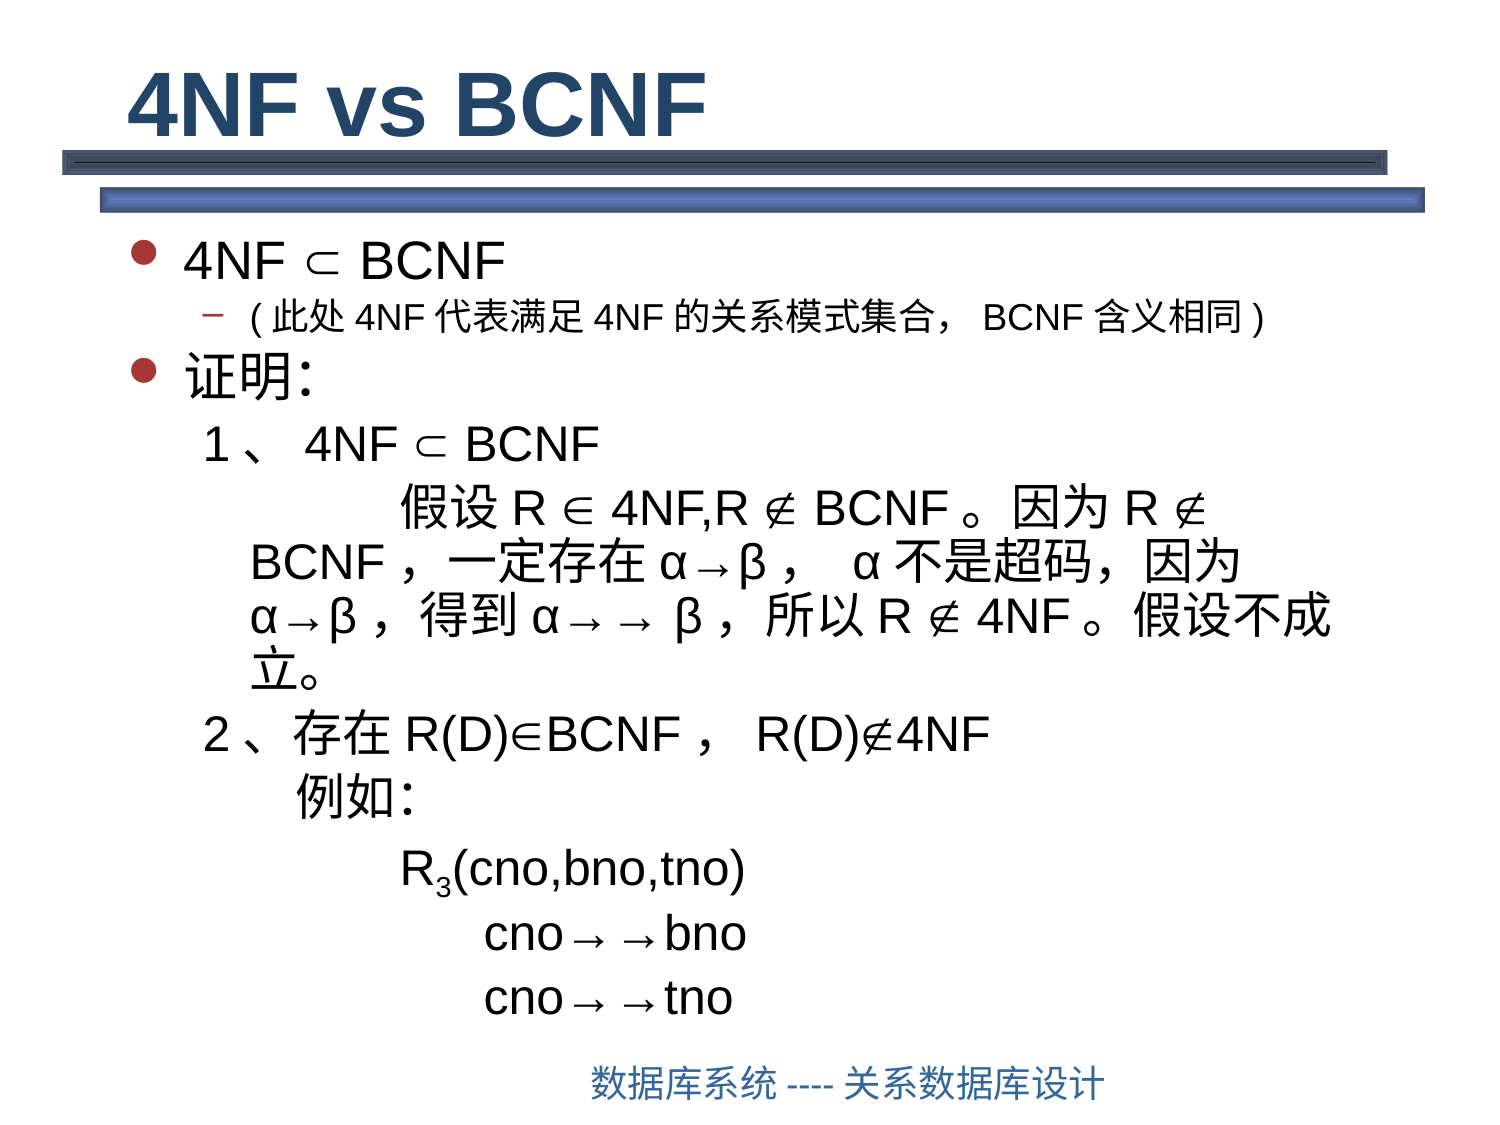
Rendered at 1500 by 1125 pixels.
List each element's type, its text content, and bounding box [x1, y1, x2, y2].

footer 数据库系统----关系数据库设计 [574, 1062, 1188, 1113]
title 4NF vs BCNF [112, 24, 1388, 163]
list 4NF  BCNF (此处4NF代表满足4NF的关系模式集合，BCNF含义相同) 证明： 1、4NF  BCNF 假设R  4NF,R  BCNF。因为R  BCNF，一定存在α→β， α不是超码，因为α→β，得到α→→ β，所以R  4NF。假设不成立。 2、存在R(D)BCNF，R(D)4NF 例如： R3(cno,bno,tno) cno→→bno cno→→tno [112, 224, 1388, 1025]
